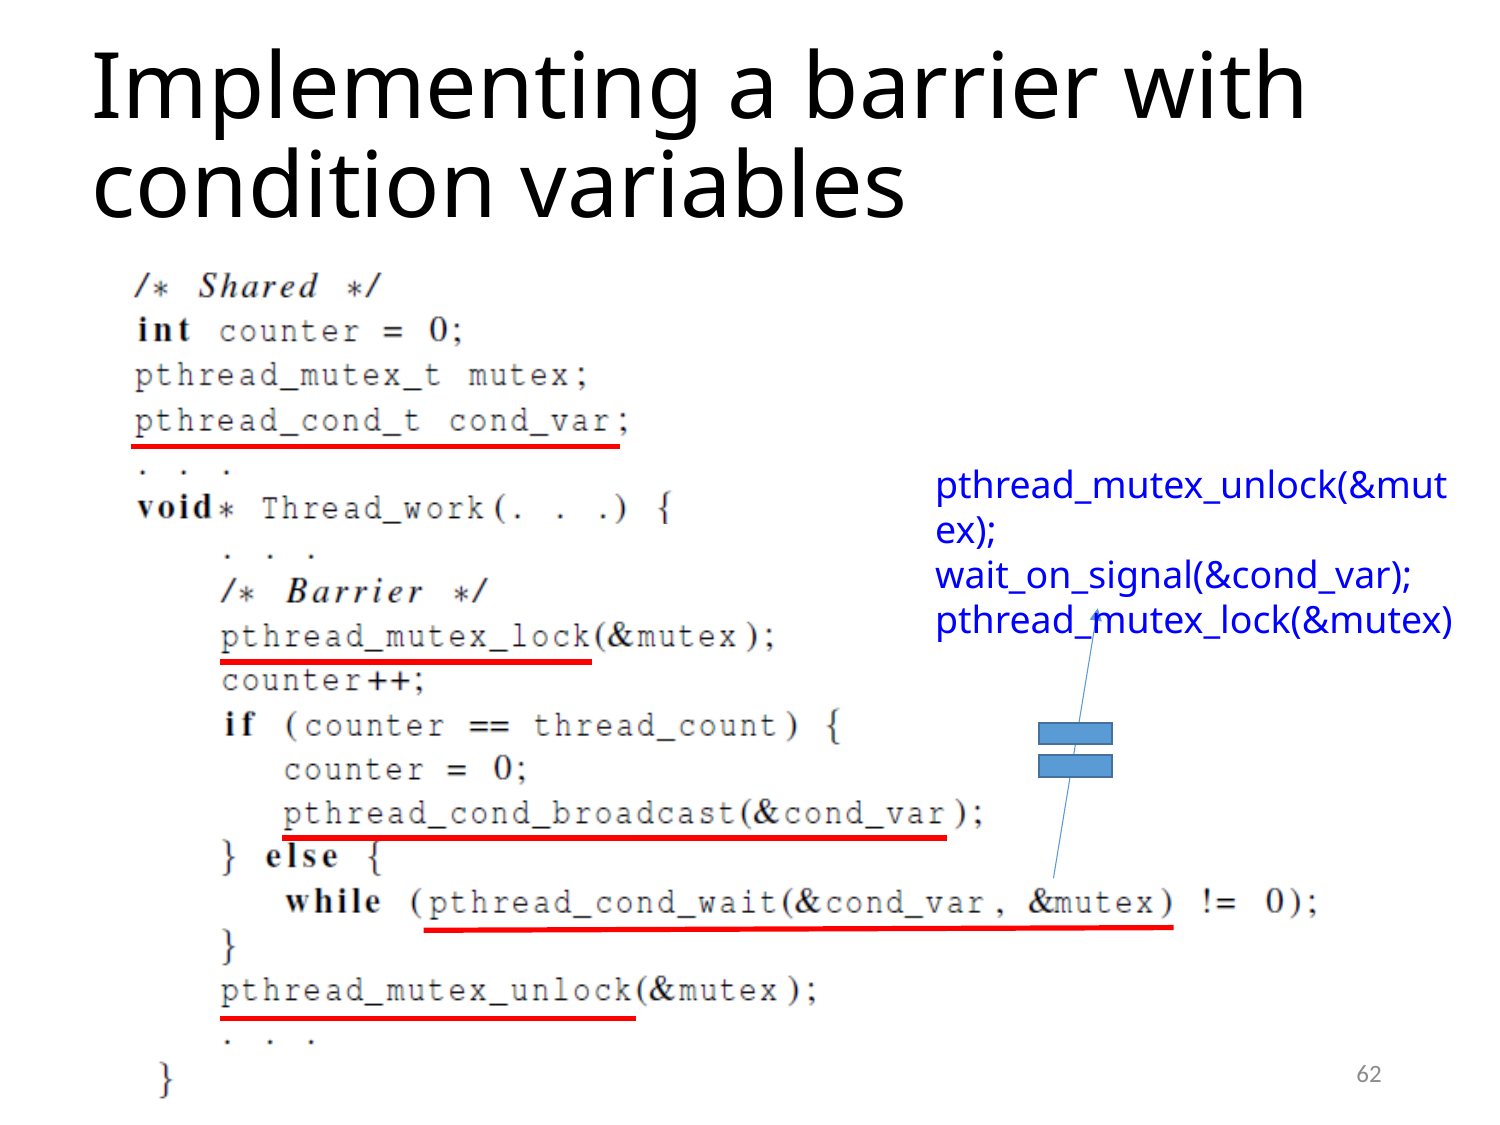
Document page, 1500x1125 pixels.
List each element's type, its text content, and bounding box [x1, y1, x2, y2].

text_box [423, 927, 1174, 931]
title Implementing a barrier with condition variables [76, 31, 1436, 247]
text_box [118, 259, 1324, 1111]
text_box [920, 453, 1468, 879]
slide_number 62 [1324, 1042, 1397, 1103]
